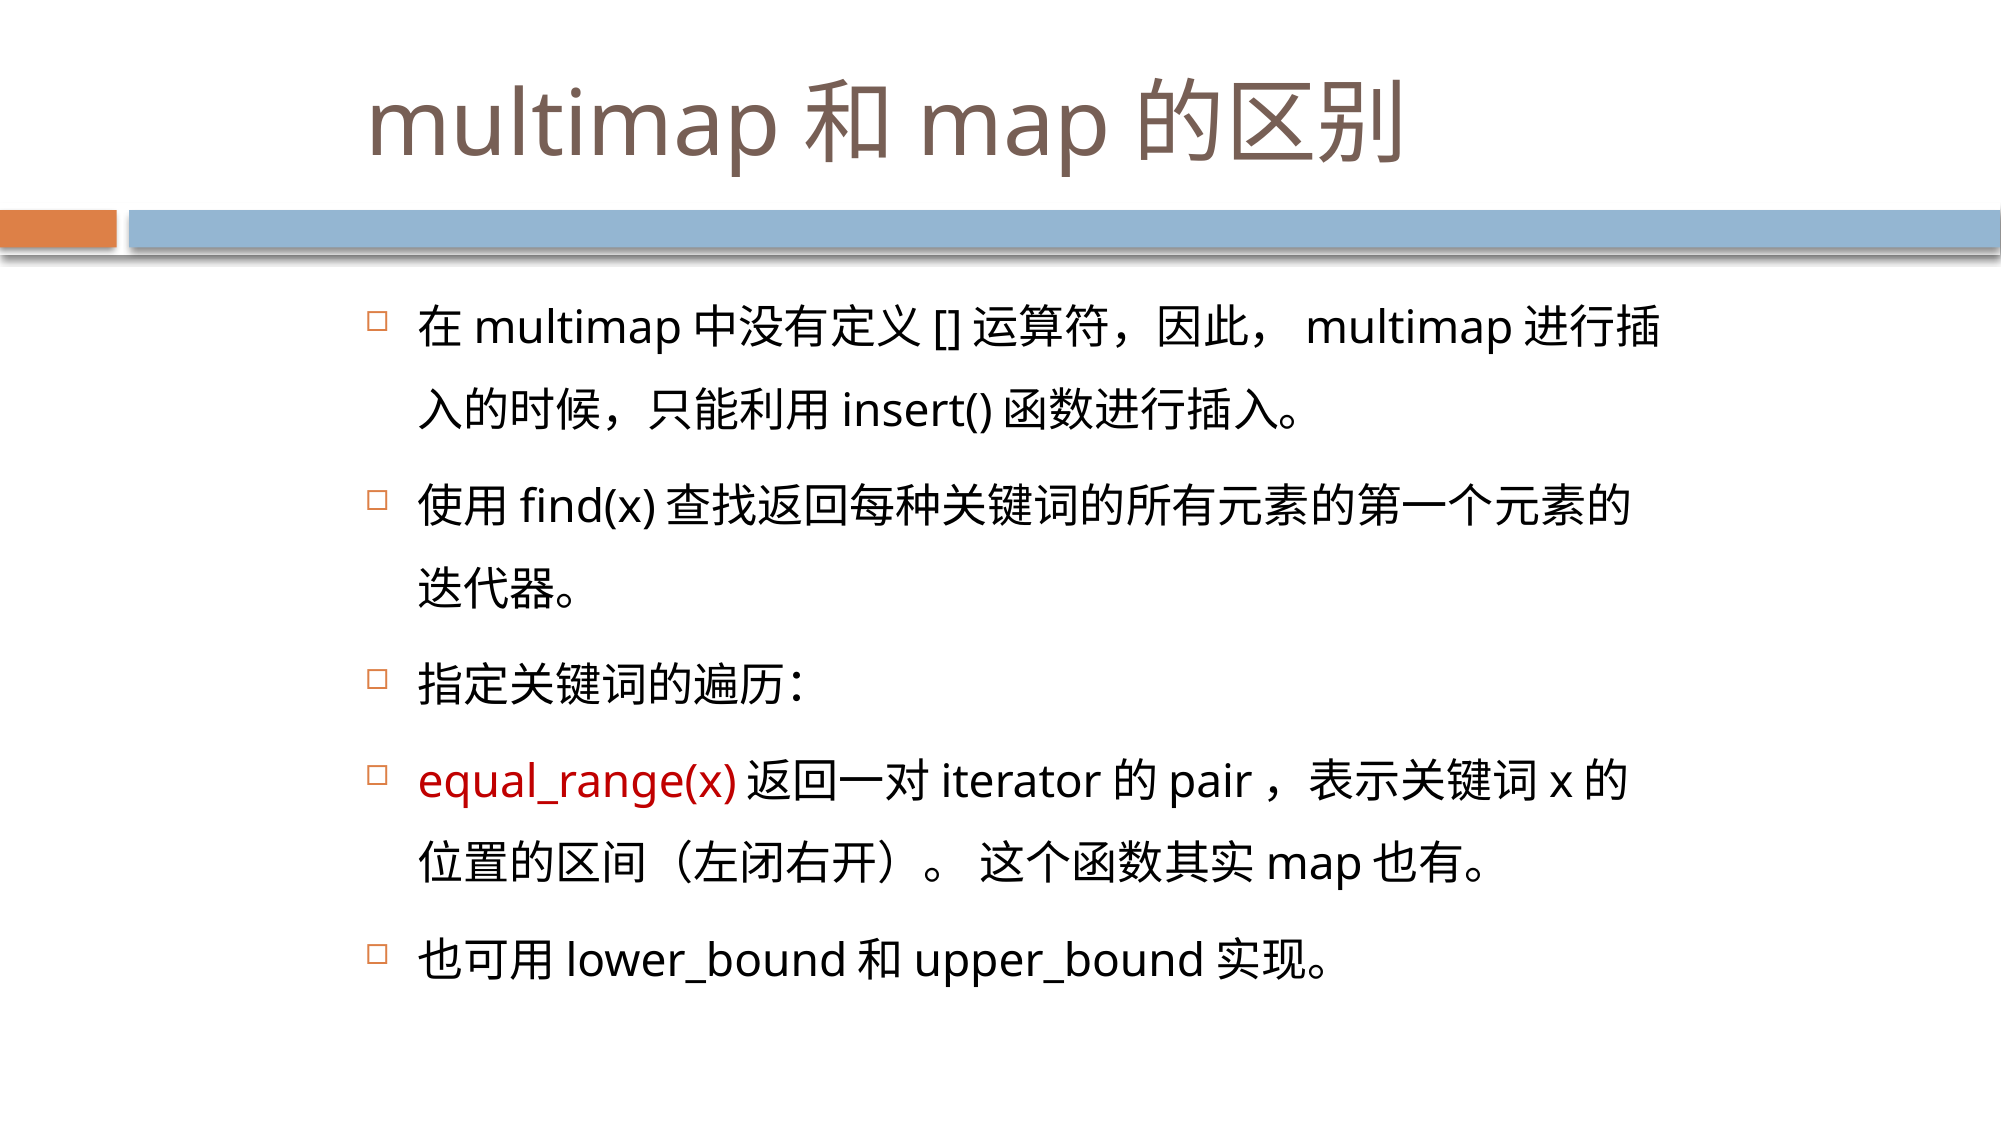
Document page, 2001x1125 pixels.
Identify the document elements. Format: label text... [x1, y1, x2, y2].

title multimap和map的区别 [350, 37, 1688, 200]
list 在multimap中没有定义[]运算符，因此，multimap进行插入的时候，只能利用insert()函数进行插入。 使用find(x)查找返回每种关键词的所有元素的第一个元素的迭代器。 指定关键词的遍历： equal_range(x)返回一对iterator的pair，表示关键词x的位置的区间（左闭右开）。 这个函数其实map也有。 也可用lower_bound和upper_bound实现。 [350, 262, 1688, 1000]
